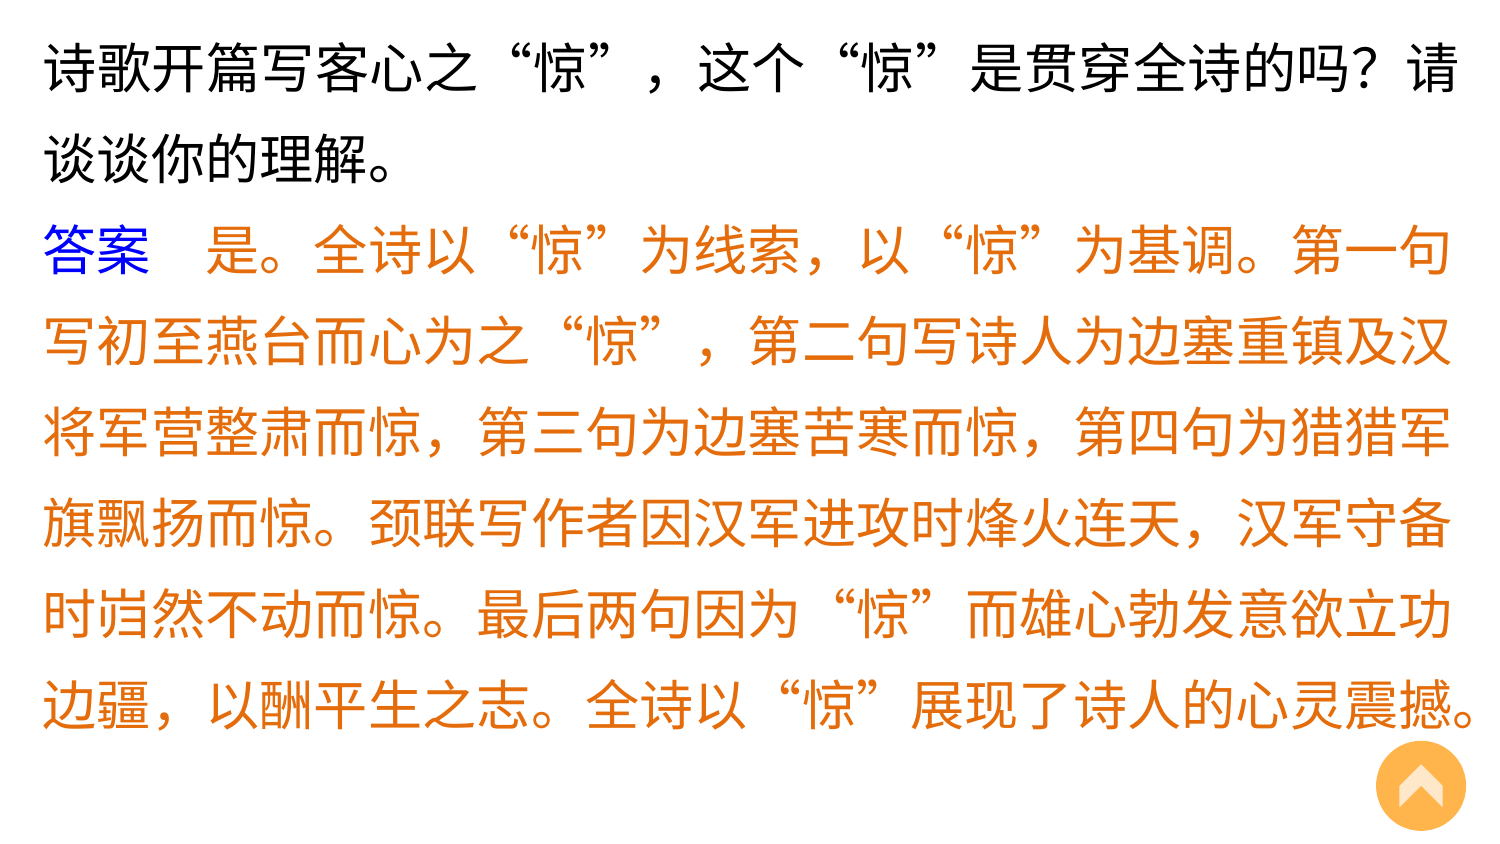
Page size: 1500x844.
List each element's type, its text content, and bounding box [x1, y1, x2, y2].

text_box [1375, 740, 1467, 832]
text_box 诗歌开篇写客心之“惊”，这个“惊”是贯穿全诗的吗？请谈谈你的理解。 答案 是。全诗以“惊”为线索，以“惊”为基调。第一句写初至燕台而心为之“惊”，第二句写诗人为边塞重镇及汉将军营整肃而惊，第三句为边塞苦寒而惊，第四句为猎猎军旗飘扬而惊。颈联写作者因汉军进攻时烽火连天，汉军守备时岿然不动而惊。最后两句因为“惊”而雄心勃发意欲立功边疆，以酬平生之志。全诗以“惊”展现了诗人的心灵震撼。 [27, 1, 1475, 744]
